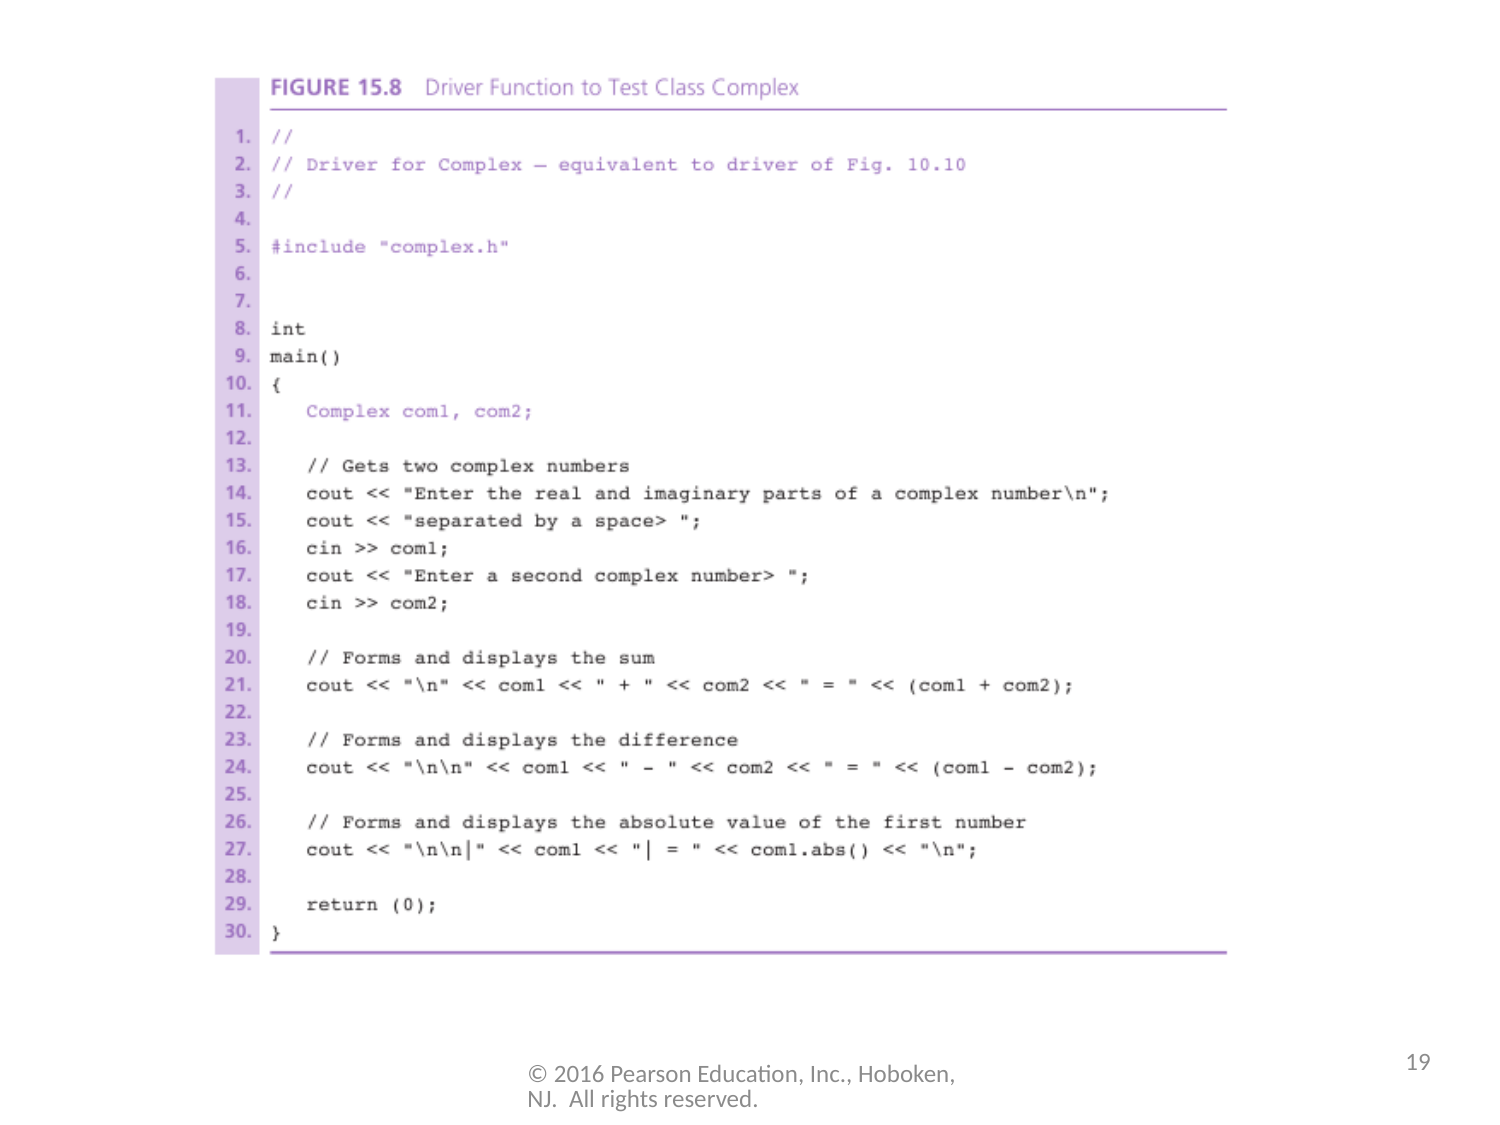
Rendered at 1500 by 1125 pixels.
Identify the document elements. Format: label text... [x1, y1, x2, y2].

picture [199, 68, 1283, 979]
footer © 2016 Pearson Education, Inc., Hoboken, NJ. All rights reserved. [512, 1042, 988, 1103]
slide_number 19 [1095, 1030, 1446, 1091]
